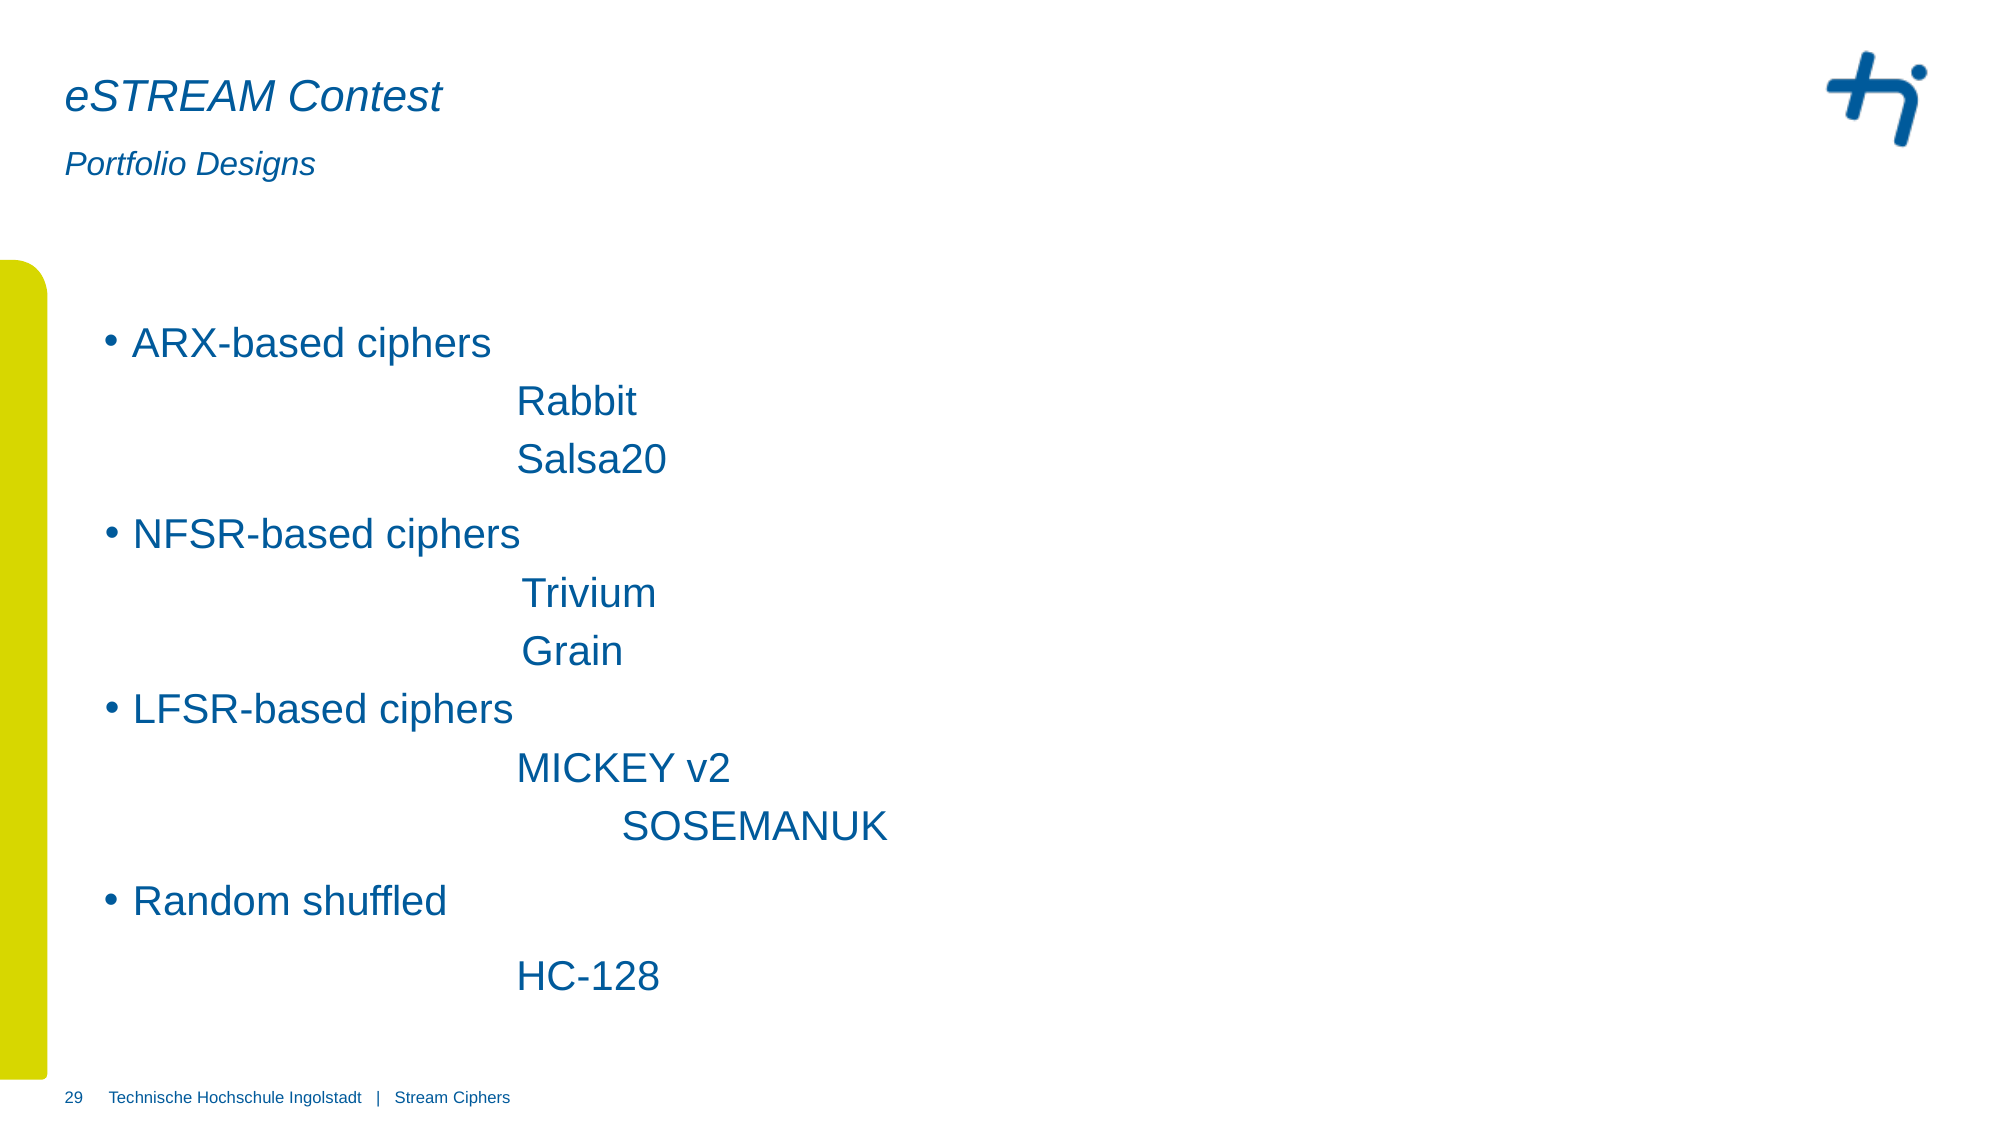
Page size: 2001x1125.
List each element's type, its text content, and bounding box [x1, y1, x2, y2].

title eSTREAM Contest [64, 66, 1665, 121]
slide_number 29 [64, 1087, 107, 1122]
subtitle Portfolio Designs [64, 122, 1665, 179]
list ARX-based ciphers Rabbit Salsa20 NFSR-based ciphers Trivium Grain LFSR-based ciphers MICKEY v2 SOSEMANUK Random shuffled HC-128 [103, 290, 1919, 1069]
